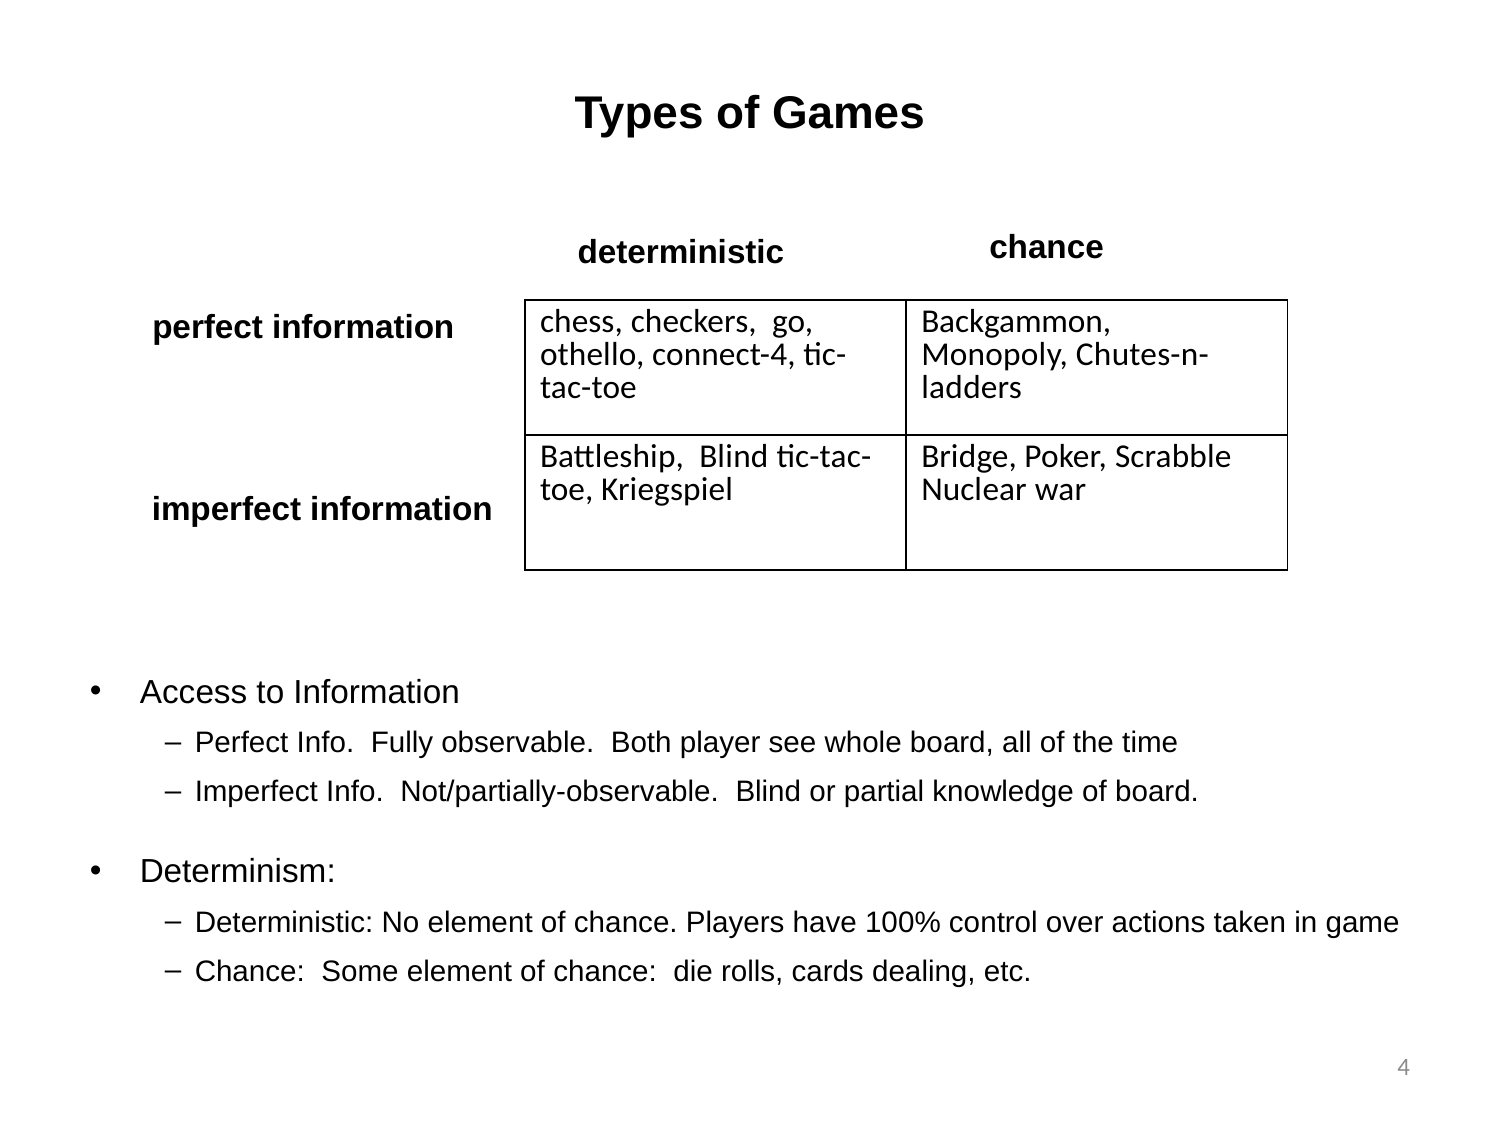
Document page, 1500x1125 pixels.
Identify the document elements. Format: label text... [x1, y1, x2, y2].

text_box perfect information [150, 304, 463, 345]
table_cell Battleship, Blind tic-tac-toe, Kriegspiel [526, 436, 905, 569]
table_header Backgammon, Monopoly, Chutes-n-ladders [907, 301, 1287, 434]
text_box Access to Information Perfect Info. Fully observable. Both player see whole board, all of the time Imperfect Info. Not/partially-observable. Blind or partial knowledge of board. Determinism: Deterministic: No element of chance. Players have 100% control over actions taken in game Chance: Some element of chance: die rolls, cards dealing, etc. [74, 662, 1425, 1005]
text_box Types of Games [74, 45, 1425, 175]
table_header chess, checkers, go, othello, connect-4, tic-tac-toe [526, 301, 905, 434]
table_cell Bridge, Poker, Scrabble Nuclear war [907, 436, 1287, 569]
text_box <number> [1074, 1042, 1425, 1103]
text_box imperfect information [149, 487, 502, 528]
text_box chance [987, 224, 1108, 265]
text_box deterministic [575, 229, 790, 270]
